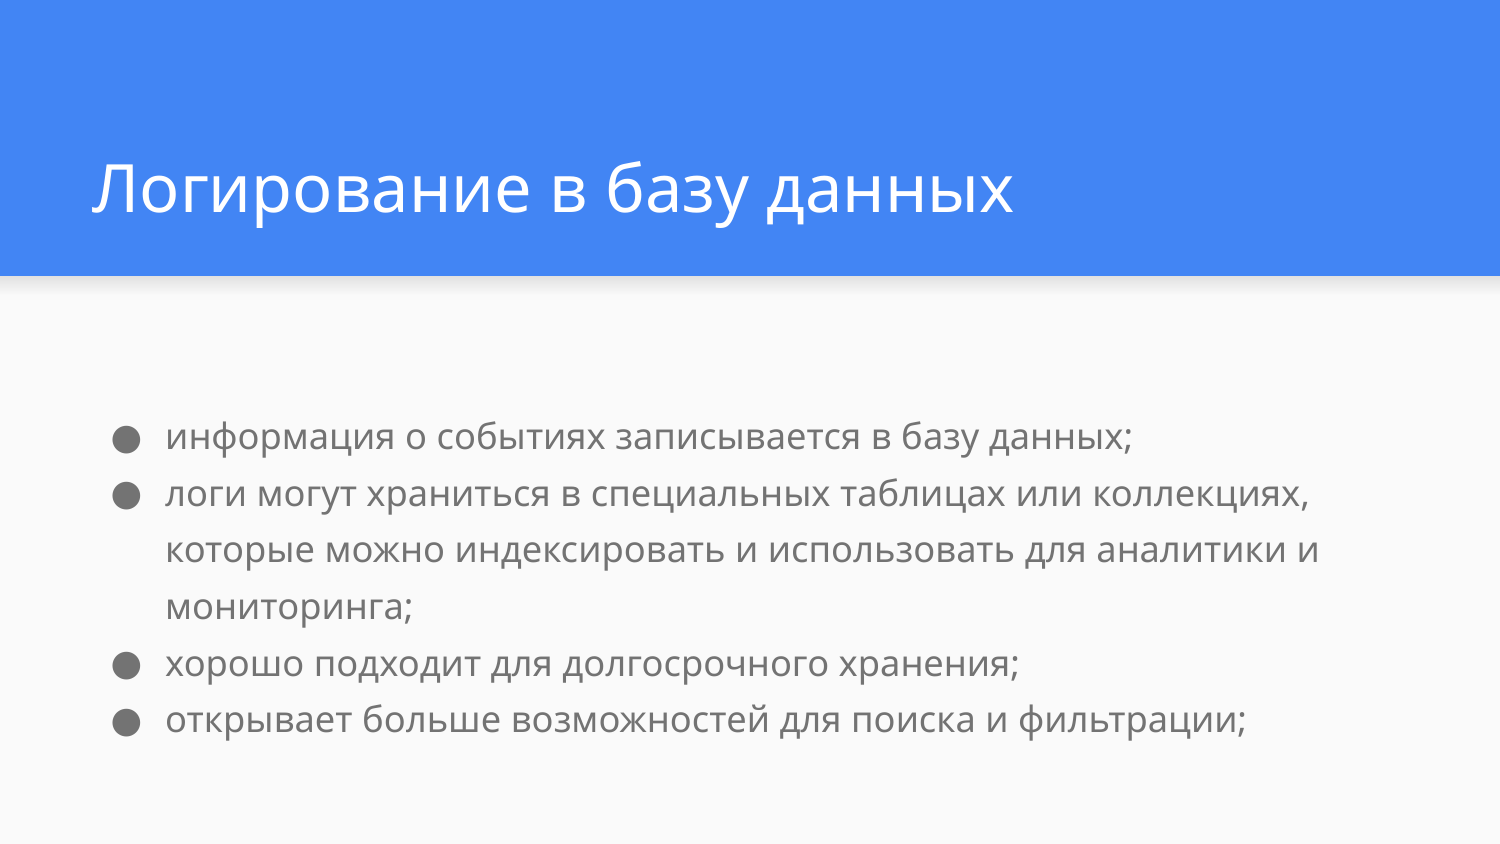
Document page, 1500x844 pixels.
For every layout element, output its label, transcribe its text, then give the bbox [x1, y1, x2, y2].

title Логирование в базу данных [77, 121, 1427, 248]
list информация о событиях записывается в базу данных; логи могут храниться в специальных таблицах или коллекциях, которые можно индексировать и использовать для аналитики и мониторинга; хорошо подходит для долгосрочного хранения; открывает больше возможностей для поиска и фильтрации; [77, 314, 1427, 760]
